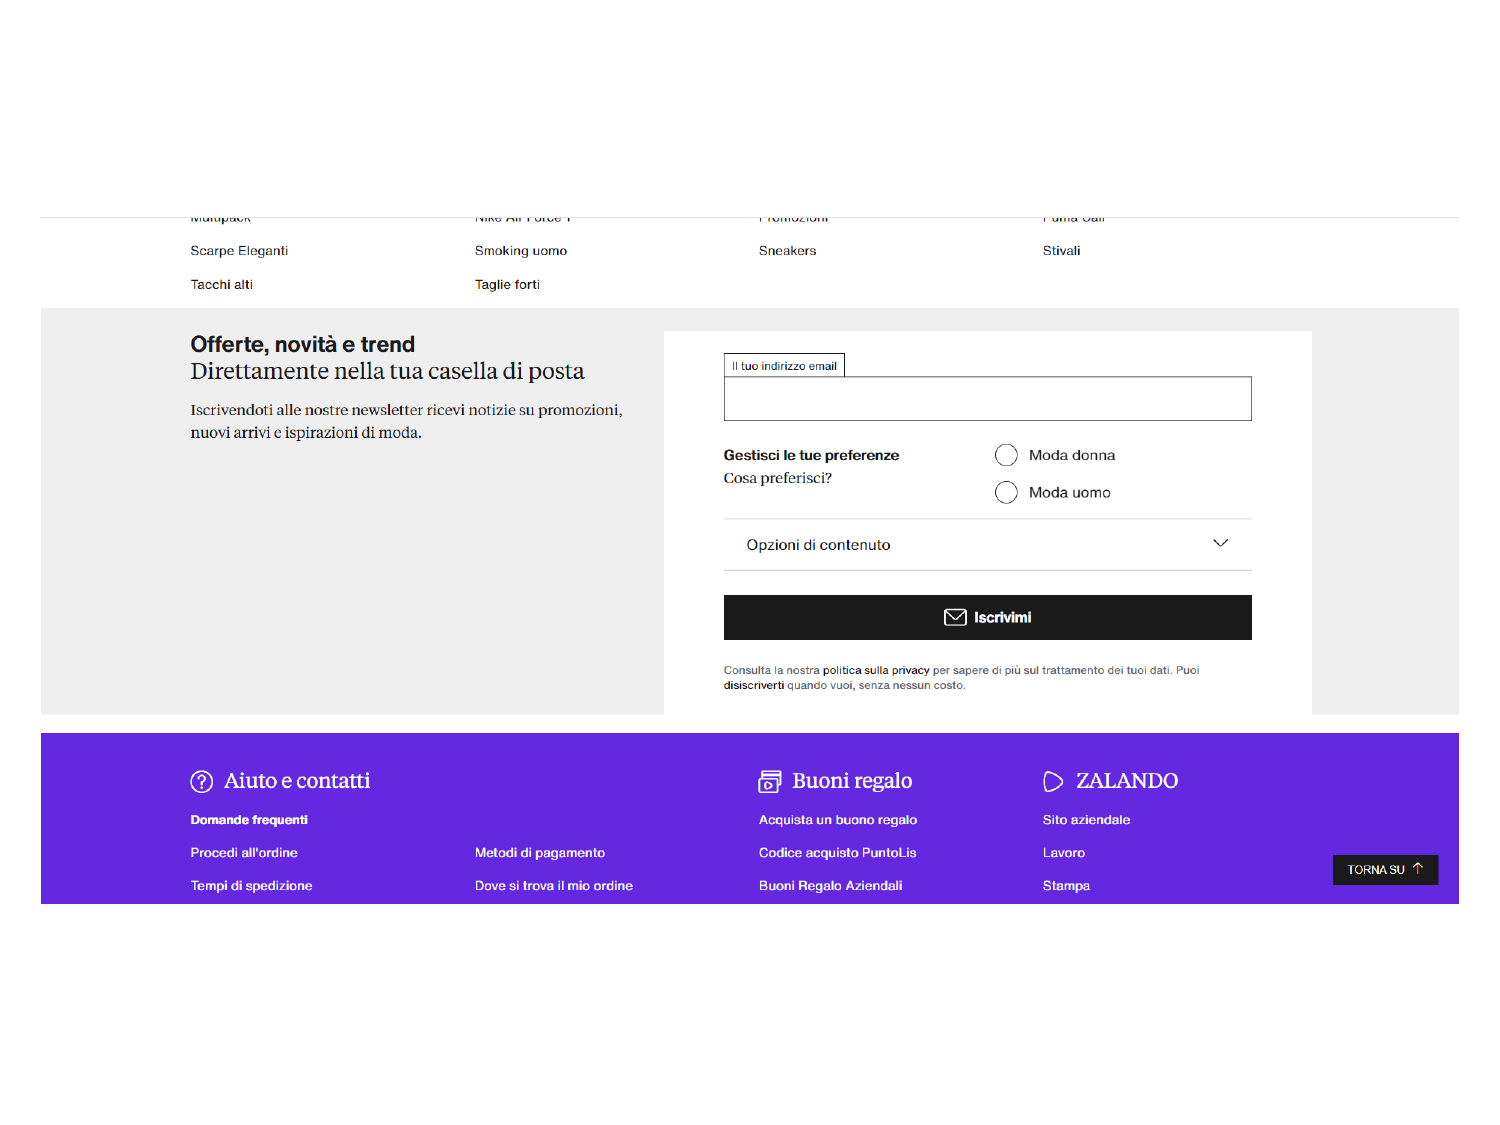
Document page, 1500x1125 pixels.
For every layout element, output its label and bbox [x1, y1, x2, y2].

picture [41, 215, 1459, 904]
